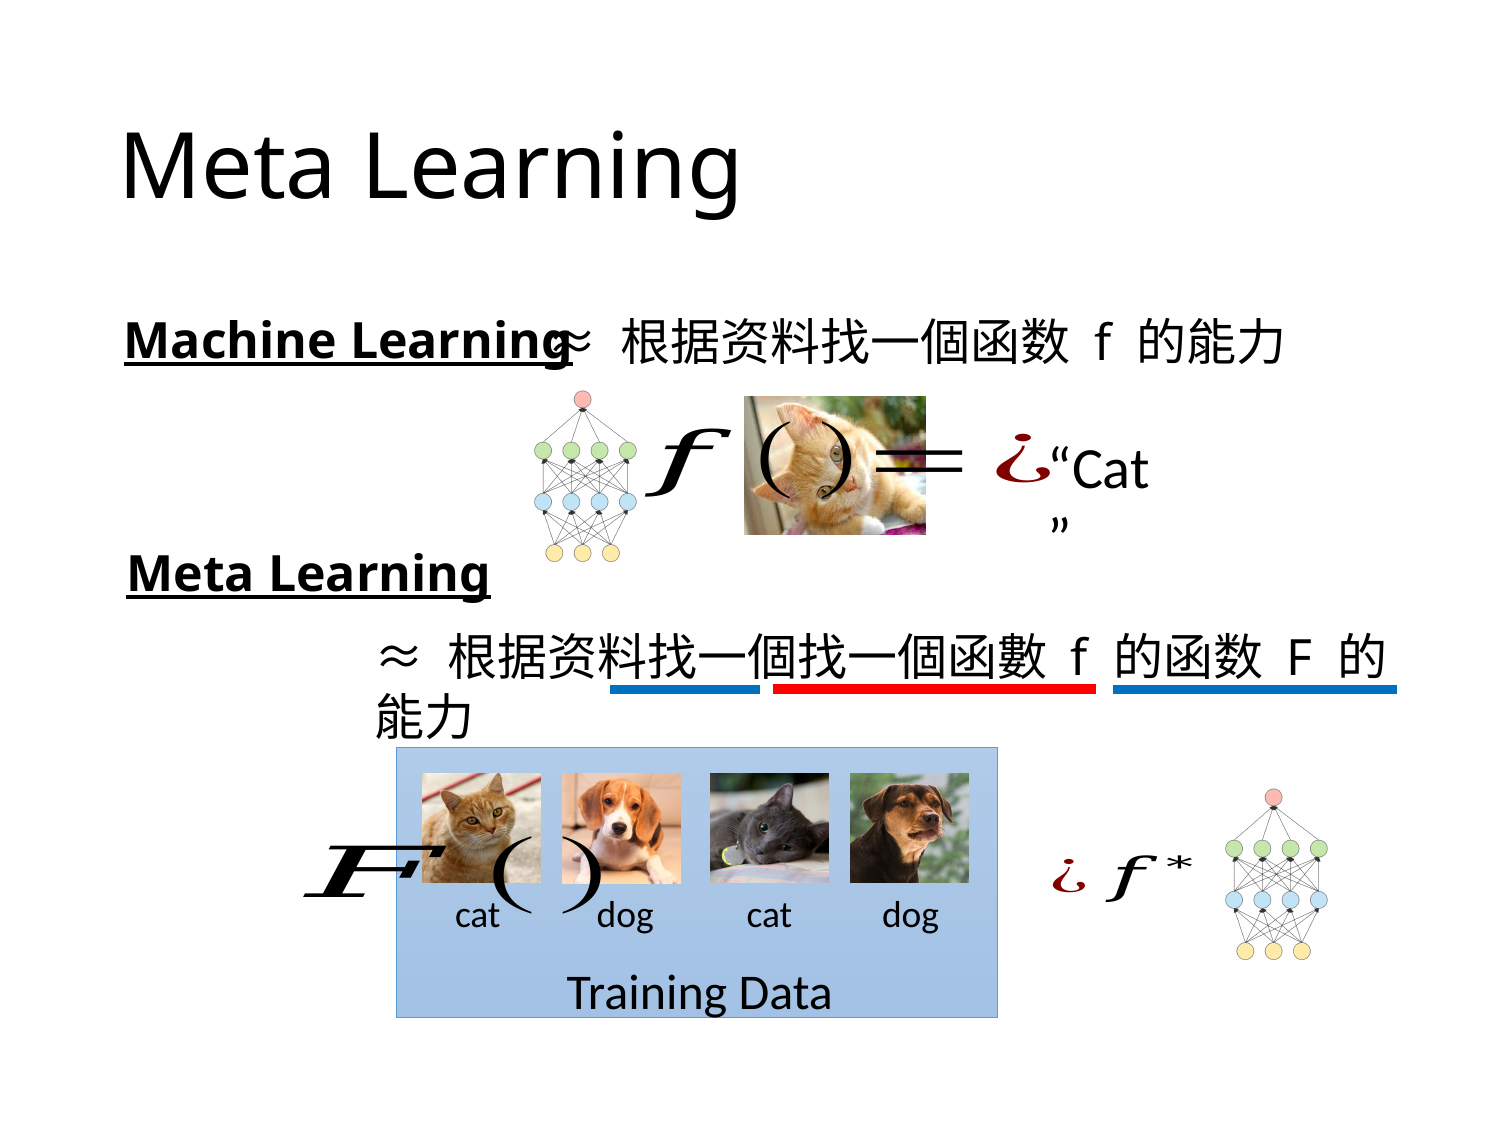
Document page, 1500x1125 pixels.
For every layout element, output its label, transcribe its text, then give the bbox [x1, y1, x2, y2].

text_box ≈ 根据资料找一個函数 f 的能力 [532, 302, 1302, 378]
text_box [636, 396, 1189, 535]
text_box Training Data [481, 951, 919, 1027]
text_box Meta Learning [111, 533, 507, 609]
picture [498, 390, 673, 564]
picture [1189, 788, 1364, 962]
text_box [396, 747, 998, 1018]
title Meta Learning [103, 59, 1397, 278]
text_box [422, 773, 969, 940]
text_box Machine Learning [108, 301, 1272, 376]
text_box ≈ 根据资料找一個找一個函數 f 的函数 F 的能力 [359, 617, 1448, 753]
